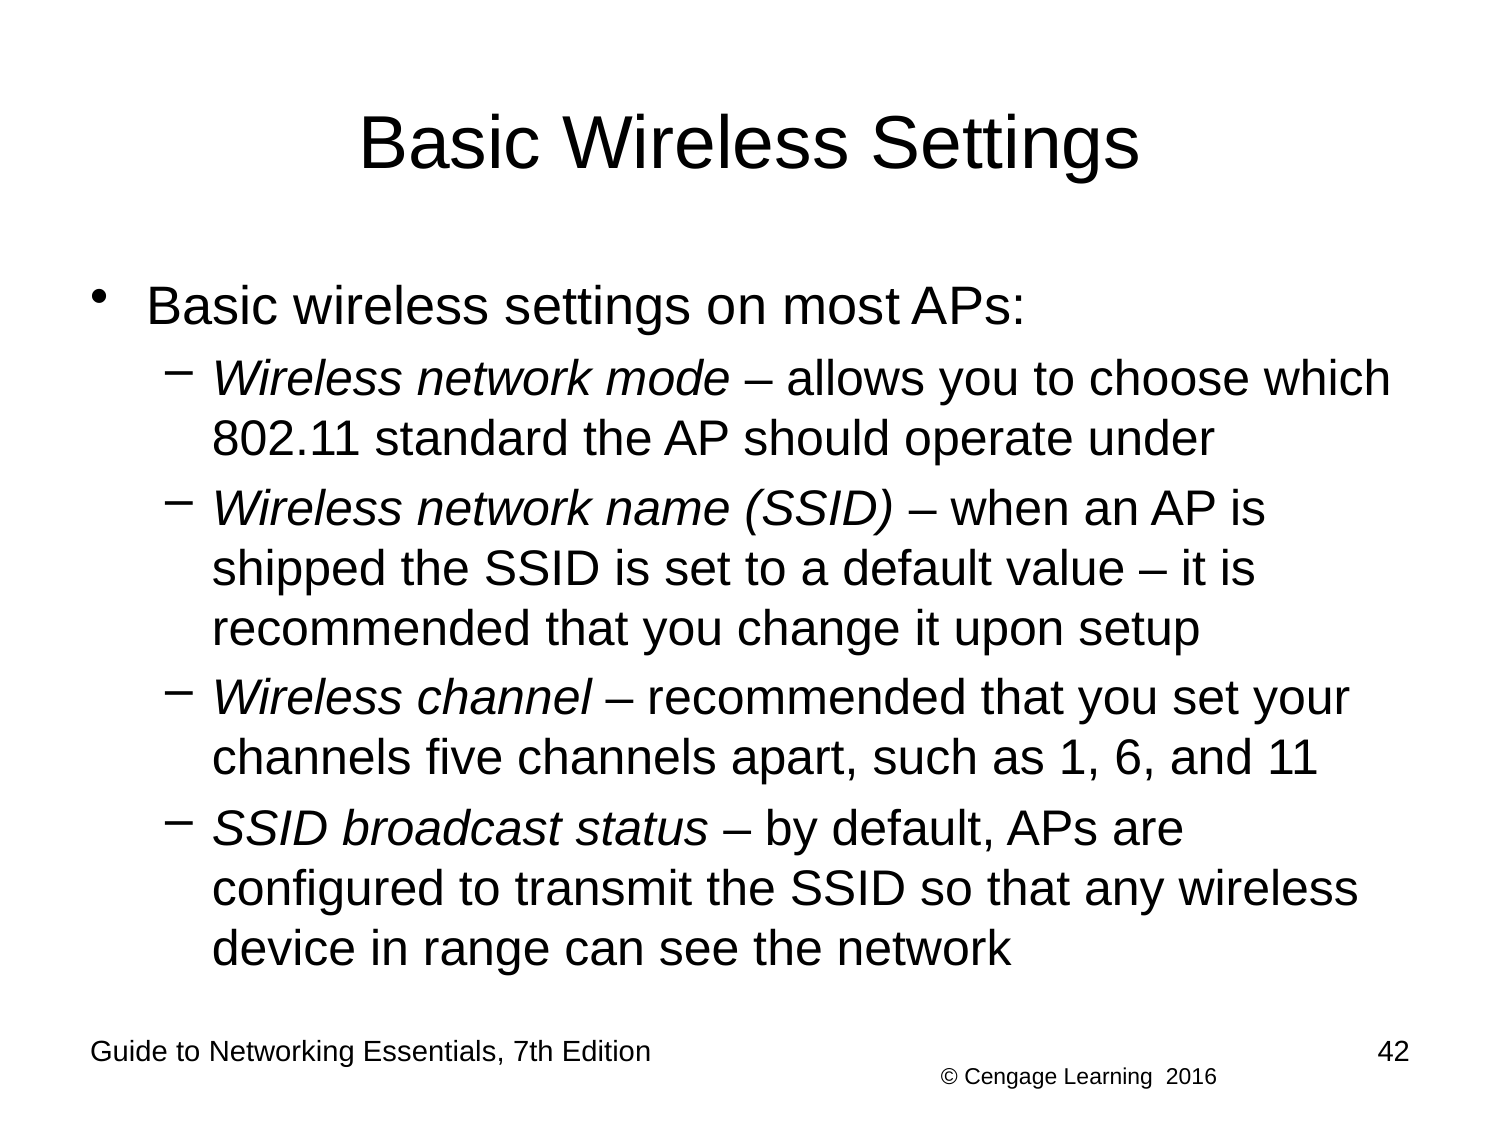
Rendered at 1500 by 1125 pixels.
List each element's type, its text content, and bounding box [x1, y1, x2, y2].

slide_number 42 [1312, 1024, 1426, 1103]
title Basic Wireless Settings [75, 45, 1425, 233]
footer Guide to Networking Essentials, 7th Edition [74, 1024, 713, 1103]
list Basic wireless settings on most APs: Wireless network mode – allows you to choose which 802.11 standard the AP should operate under Wireless network name (SSID) – when an AP is shipped the SSID is set to a default value – it is recommended that you change it upon setup Wireless channel – recommended that you set your channels five channels apart, such as 1, 6, and 11 SSID broadcast status – by default, APs are configured to transmit the SSID so that any wireless device in range can see the network [75, 262, 1425, 1005]
